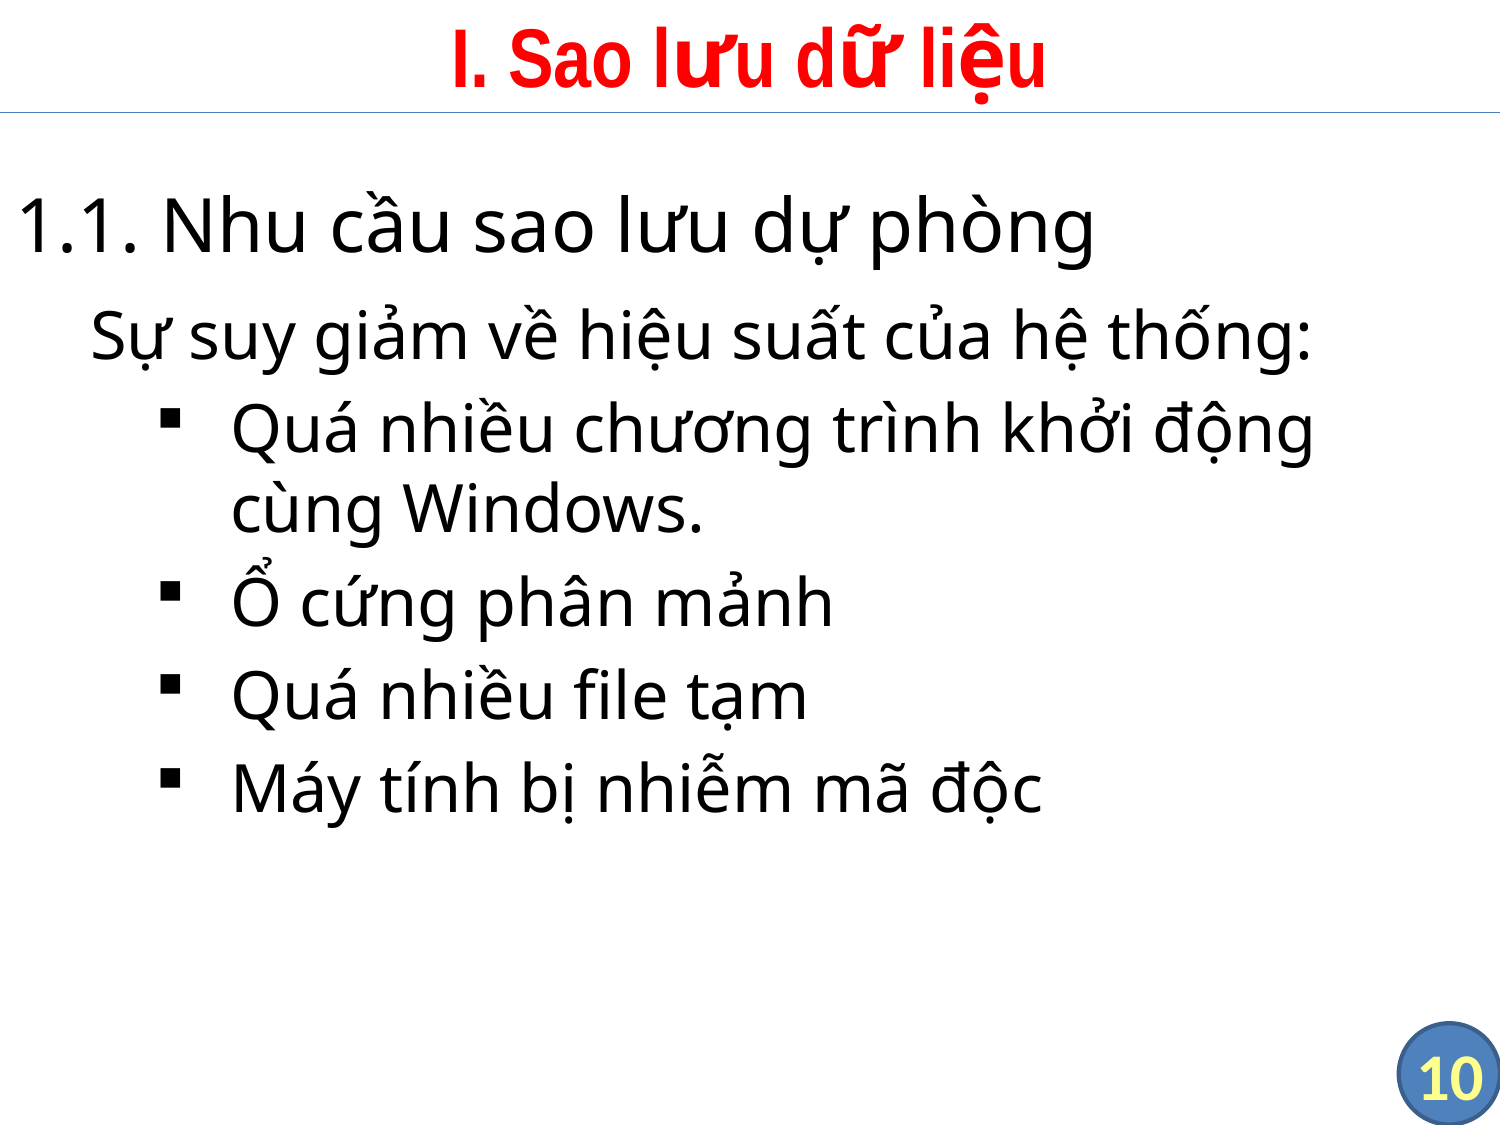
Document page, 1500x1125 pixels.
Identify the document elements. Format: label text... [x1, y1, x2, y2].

title I. Sao lưu dữ liệu [0, 0, 1500, 113]
list 1.1. Nhu cầu sao lưu dự phòng Sự suy giảm về hiệu suất của hệ thống: Quá nhiều chương trình khởi động cùng Windows. Ổ cứng phân mảnh Quá nhiều file tạm Máy tính bị nhiễm mã độc [0, 113, 1500, 988]
slide_number 10 [1399, 1023, 1500, 1125]
